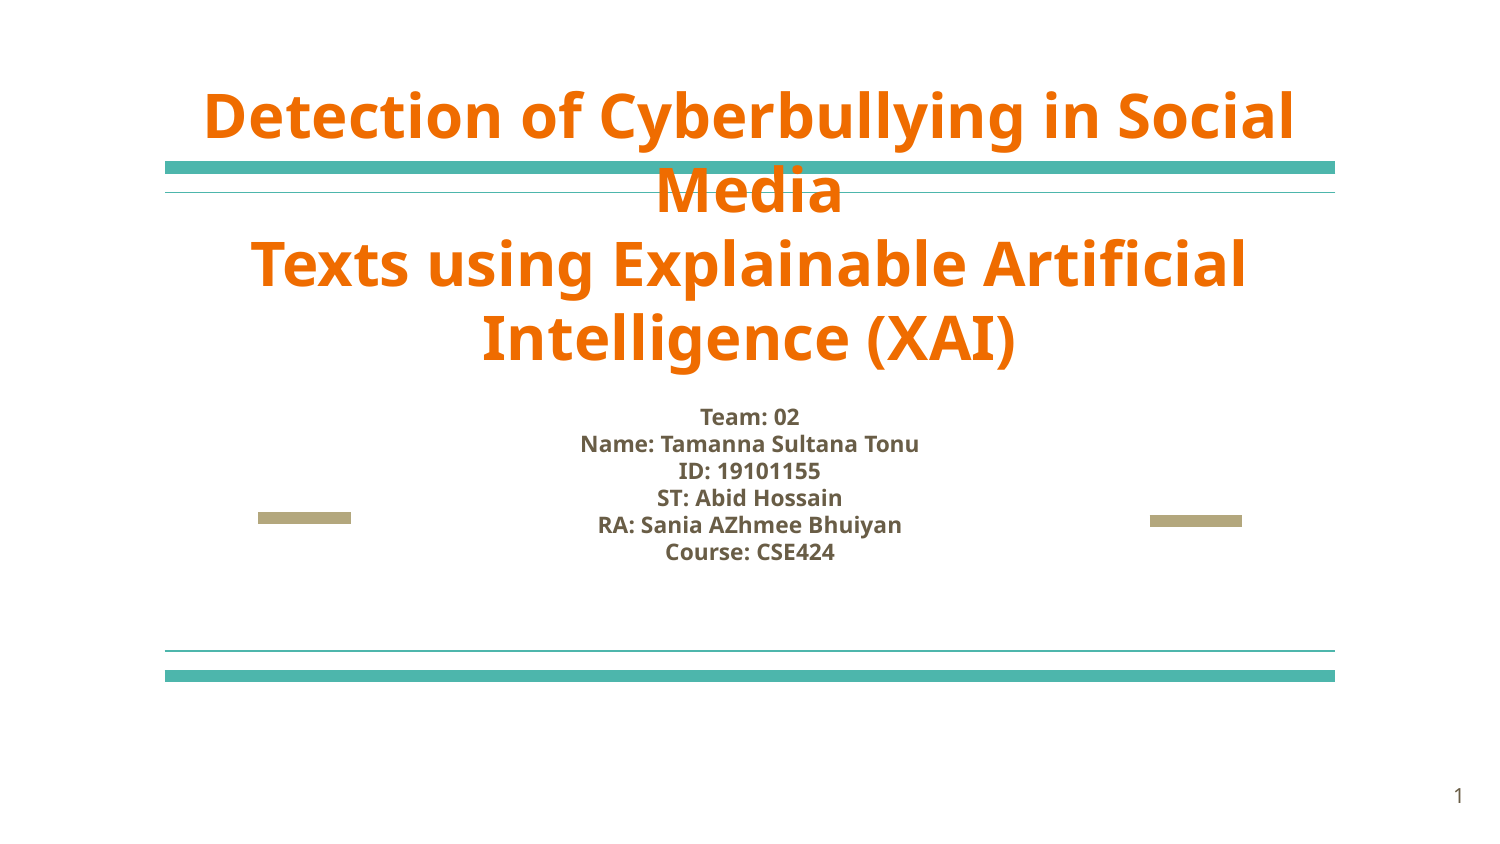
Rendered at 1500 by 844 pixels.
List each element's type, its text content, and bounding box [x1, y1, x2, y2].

title Detection of Cyberbullying in Social Media Texts using Explainable Artificial Intelligence (XAI) [164, 219, 1336, 388]
slide_number ‹#› [1389, 764, 1480, 830]
subtitle Team: 02 Name: Tamanna Sultana Tonu ID: 19101155 ST: Abid Hossain RA: Sania AZhmee Bhuiyan Course: CSE424 [386, 387, 1114, 582]
